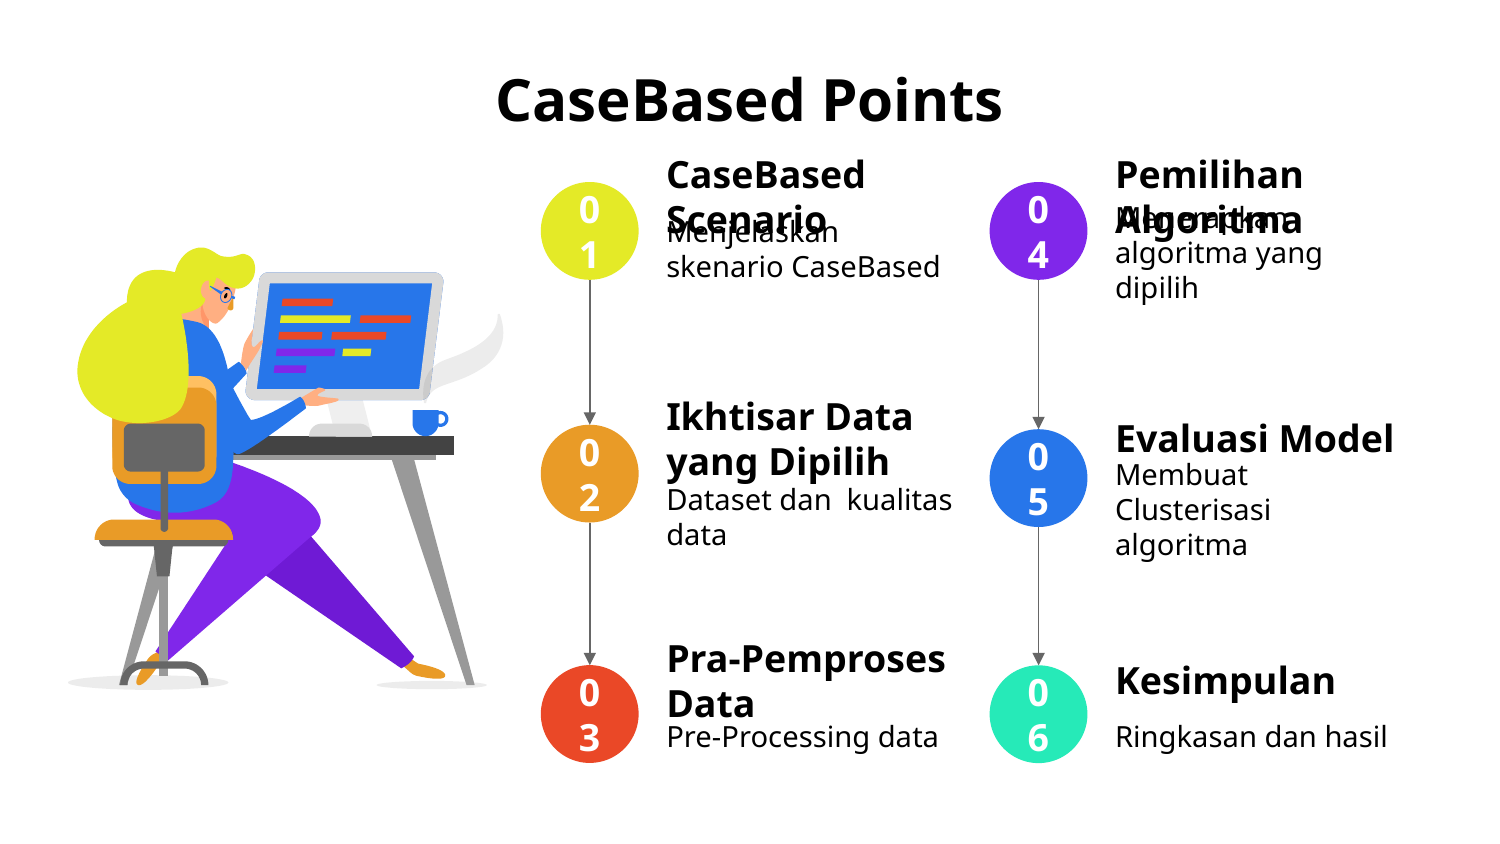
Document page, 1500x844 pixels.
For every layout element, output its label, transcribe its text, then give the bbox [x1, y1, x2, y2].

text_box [989, 410, 1426, 537]
title CaseBased Points [75, 67, 1425, 129]
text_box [989, 652, 1426, 764]
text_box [540, 652, 977, 764]
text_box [989, 168, 1426, 281]
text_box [540, 168, 977, 367]
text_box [67, 247, 504, 691]
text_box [540, 410, 977, 544]
